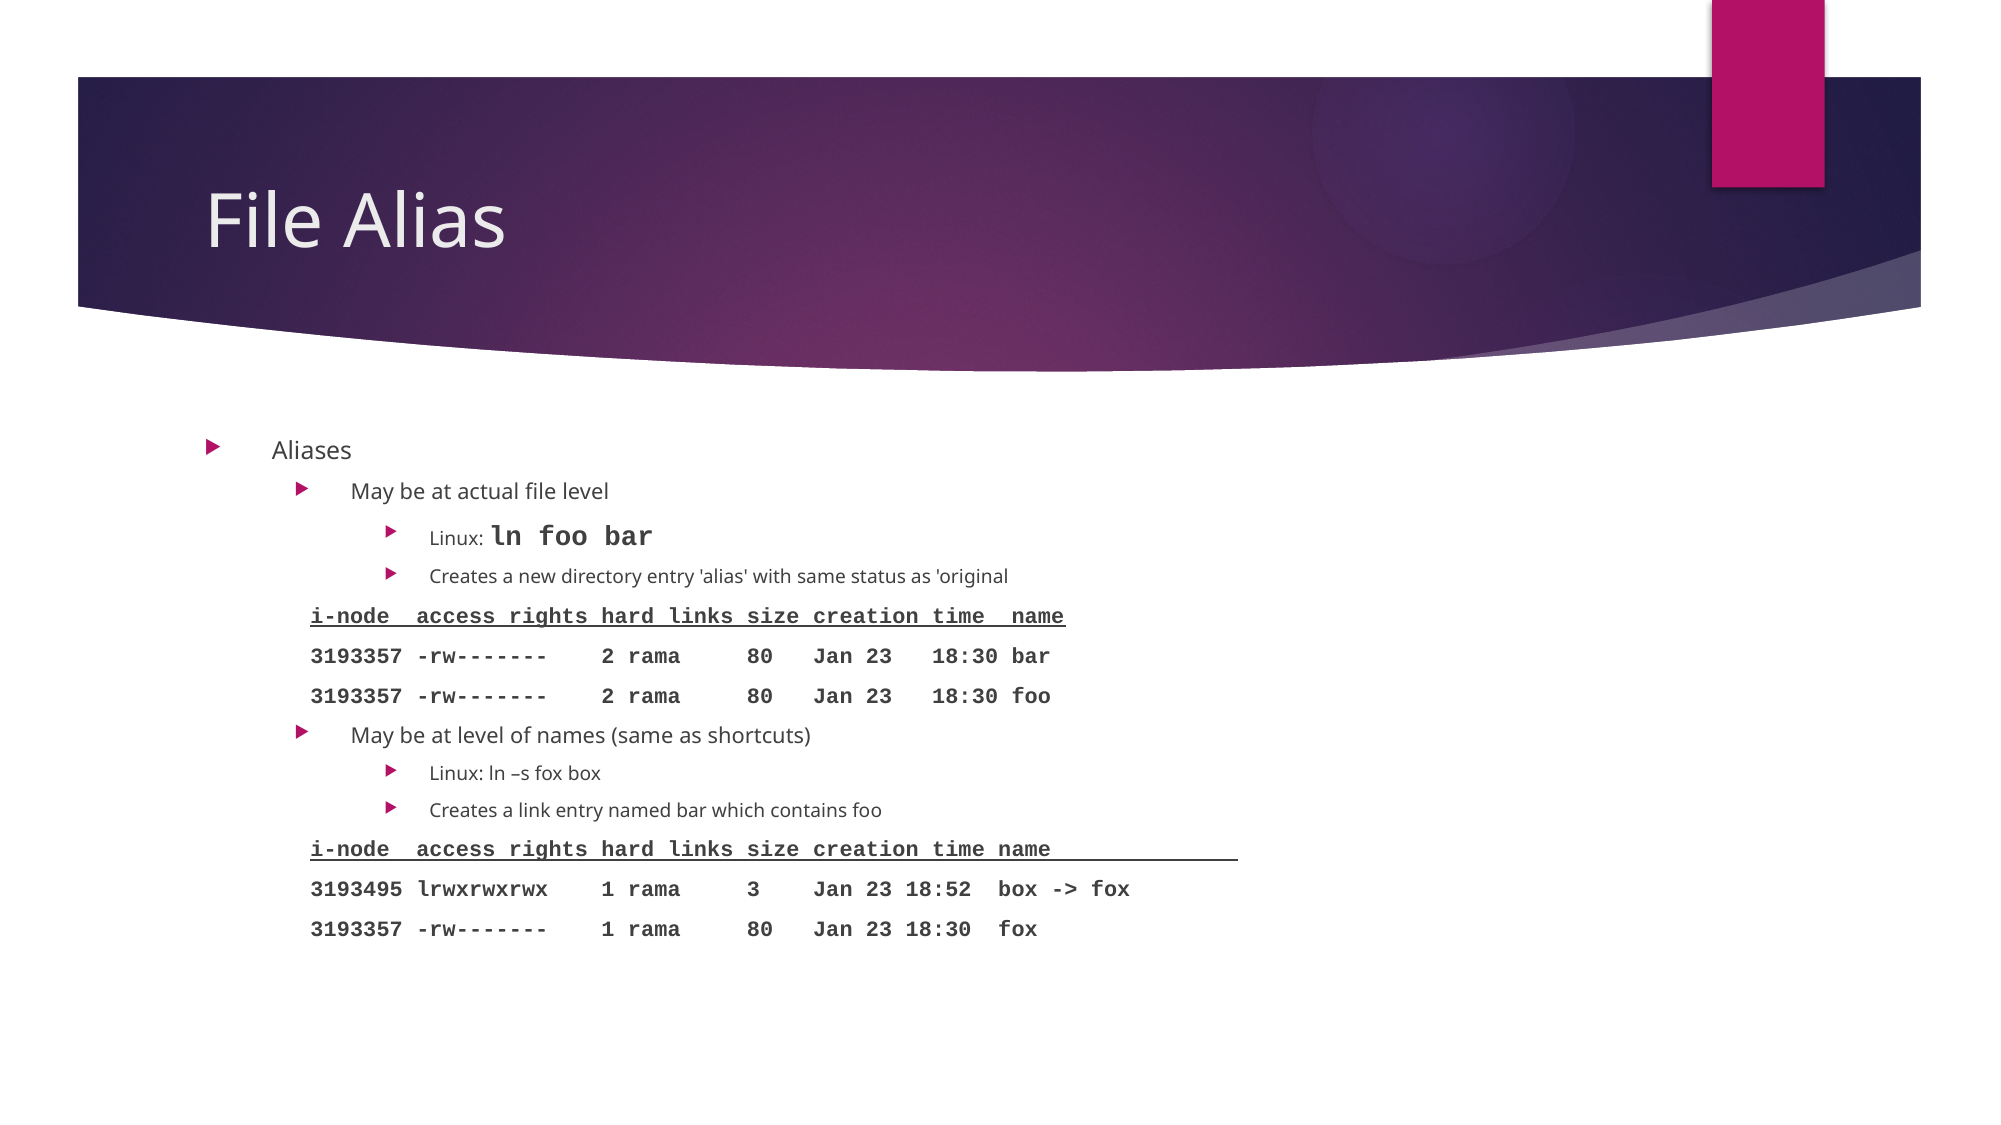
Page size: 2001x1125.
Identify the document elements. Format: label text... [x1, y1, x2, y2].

title File Alias [189, 159, 1627, 276]
list Aliases May be at actual file level Linux: ln foo bar Creates a new directory entry 'alias' with same status as 'original i-node access rights hard links size creation time name 3193357 -rw------- 2 rama 80 Jan 23 18:30 bar 3193357 -rw------- 2 rama 80 Jan 23 18:30 foo May be at level of names (same as shortcuts) Linux: ln –s fox box Creates a link entry named bar which contains foo i-node access rights hard links size creation time name 3193495 lrwxrwxrwx 1 rama 3 Jan 23 18:52 box -> fox 3193357 -rw------- 1 rama 80 Jan 23 18:30 fox [189, 427, 1638, 988]
